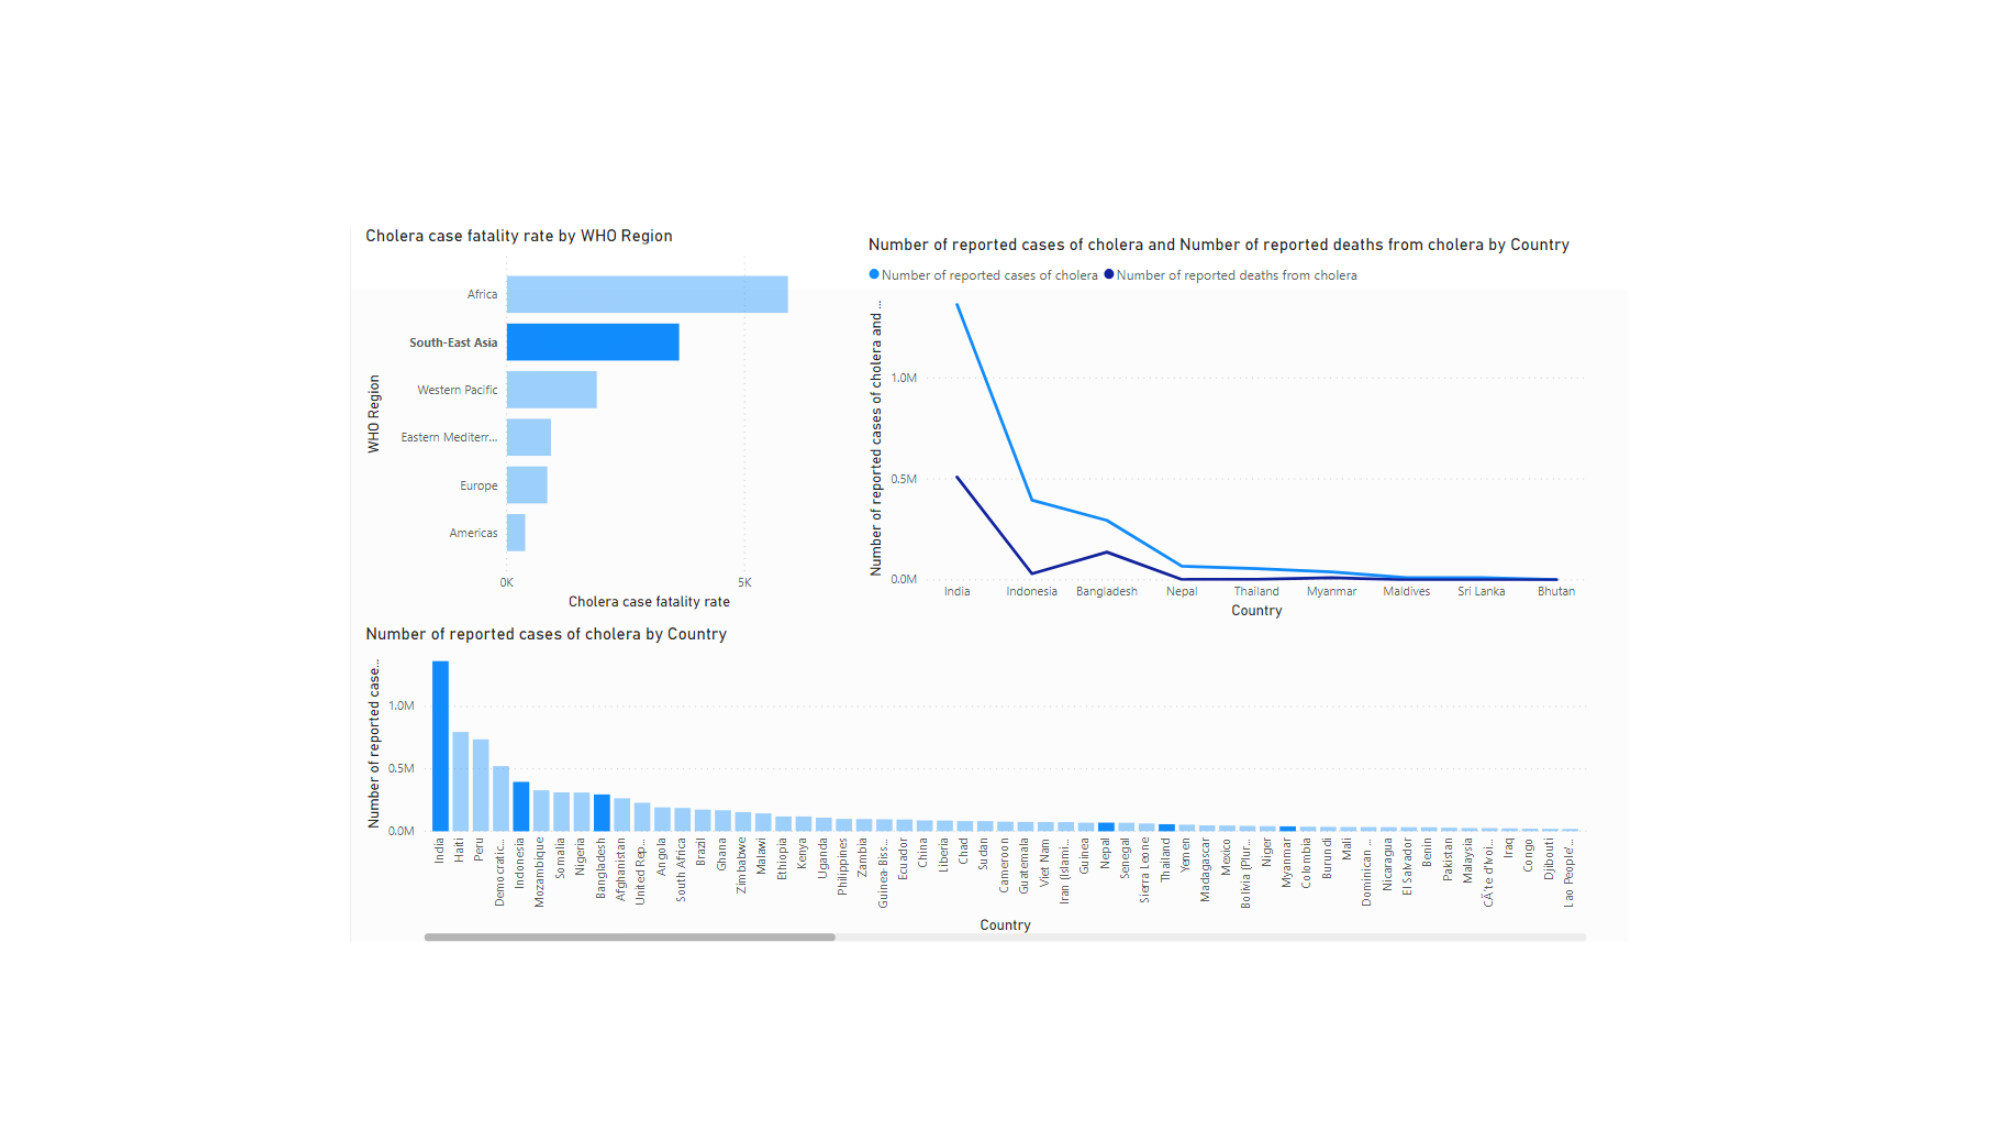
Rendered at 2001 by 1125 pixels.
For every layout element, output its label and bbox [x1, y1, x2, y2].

list [350, 227, 1630, 942]
